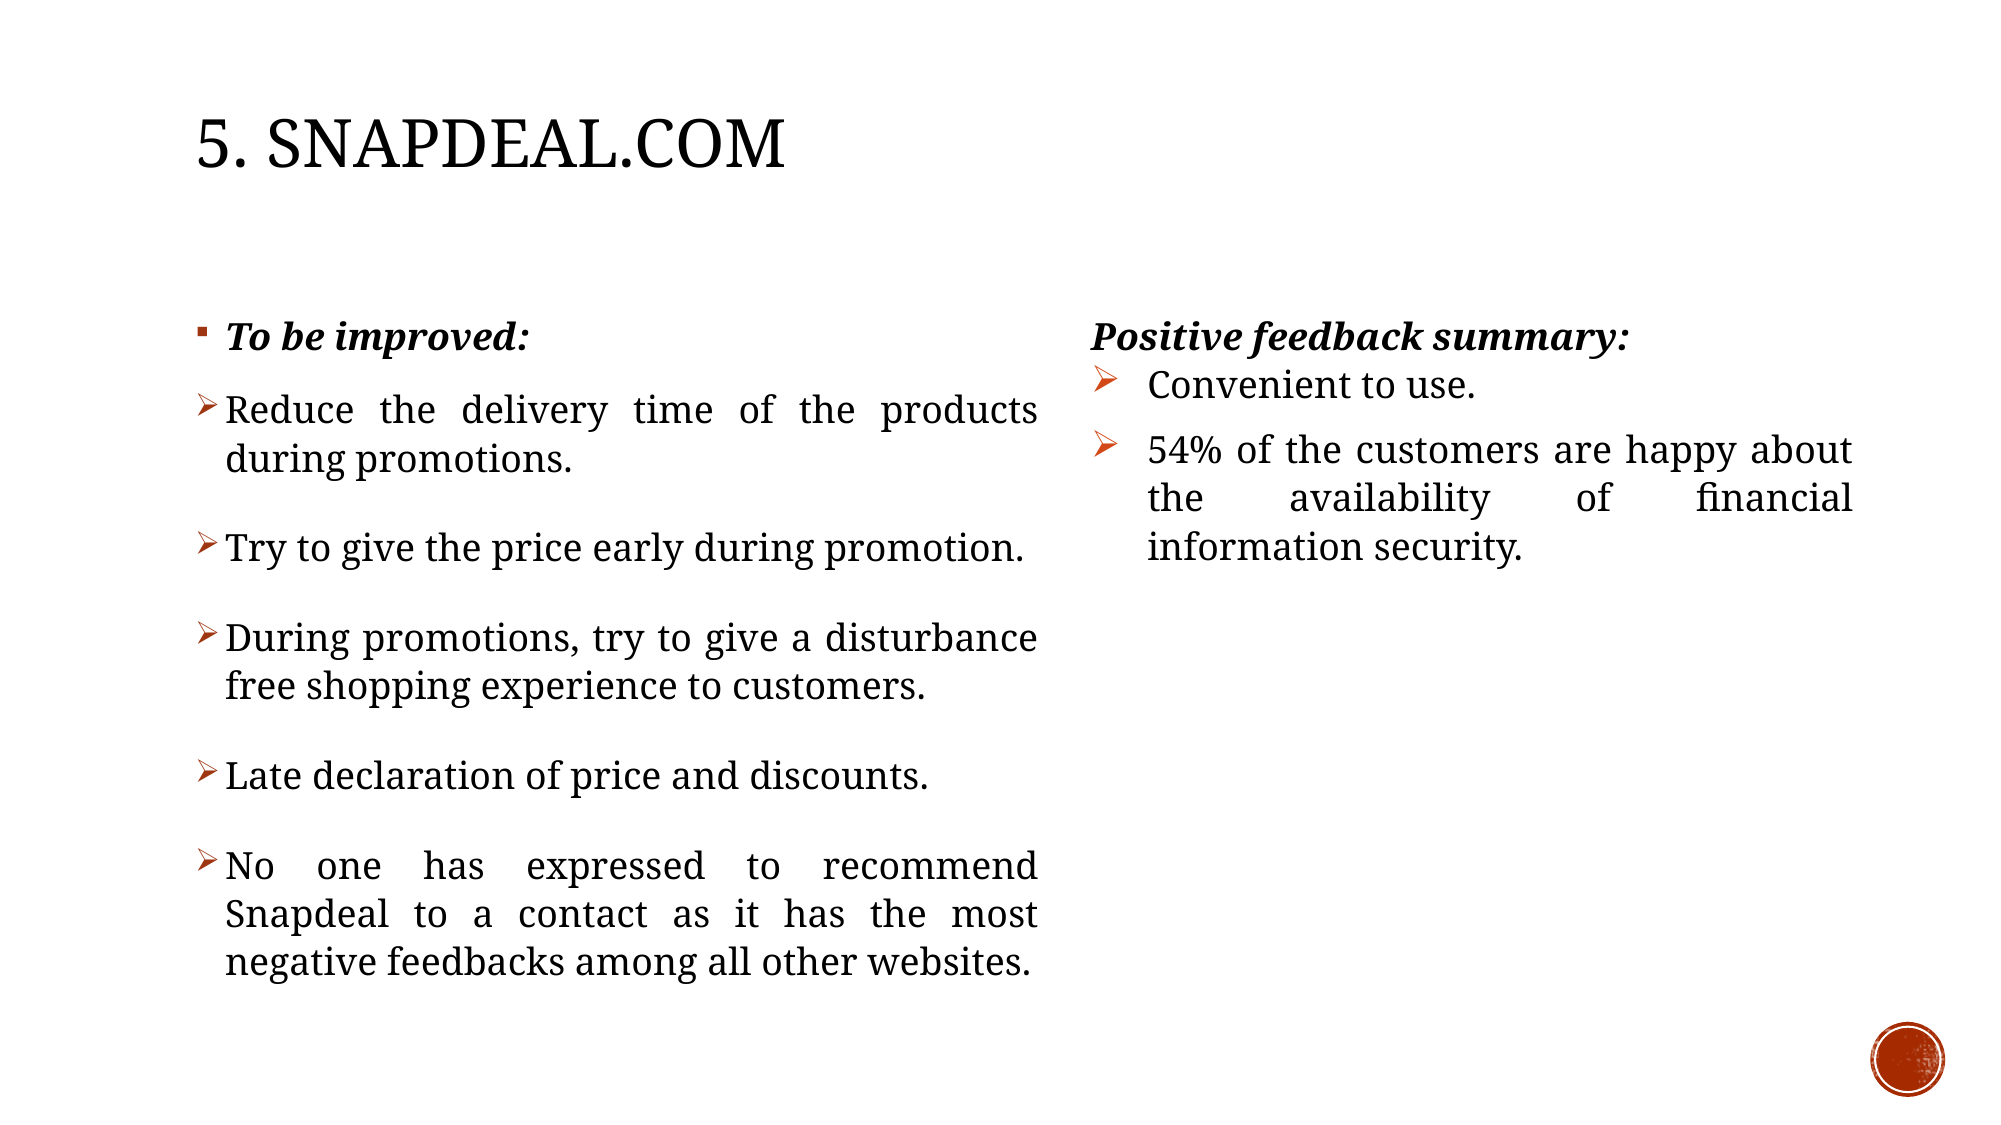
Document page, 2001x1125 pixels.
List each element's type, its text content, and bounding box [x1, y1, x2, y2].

list To be improved: Reduce the delivery time of the products during promotions. Try to give the price early during promotion. During promotions, try to give a disturbance free shopping experience to customers. Late declaration of price and discounts. No one has expressed to recommend Snapdeal to a contact as it has the most negative feedbacks among all other websites. [180, 302, 1055, 1021]
text_box Positive feedback summary: Convenient to use. 54% of the customers are happy about the availability of financial information security. [1076, 302, 1869, 637]
title 5. Snapdeal.com [180, 47, 1830, 245]
